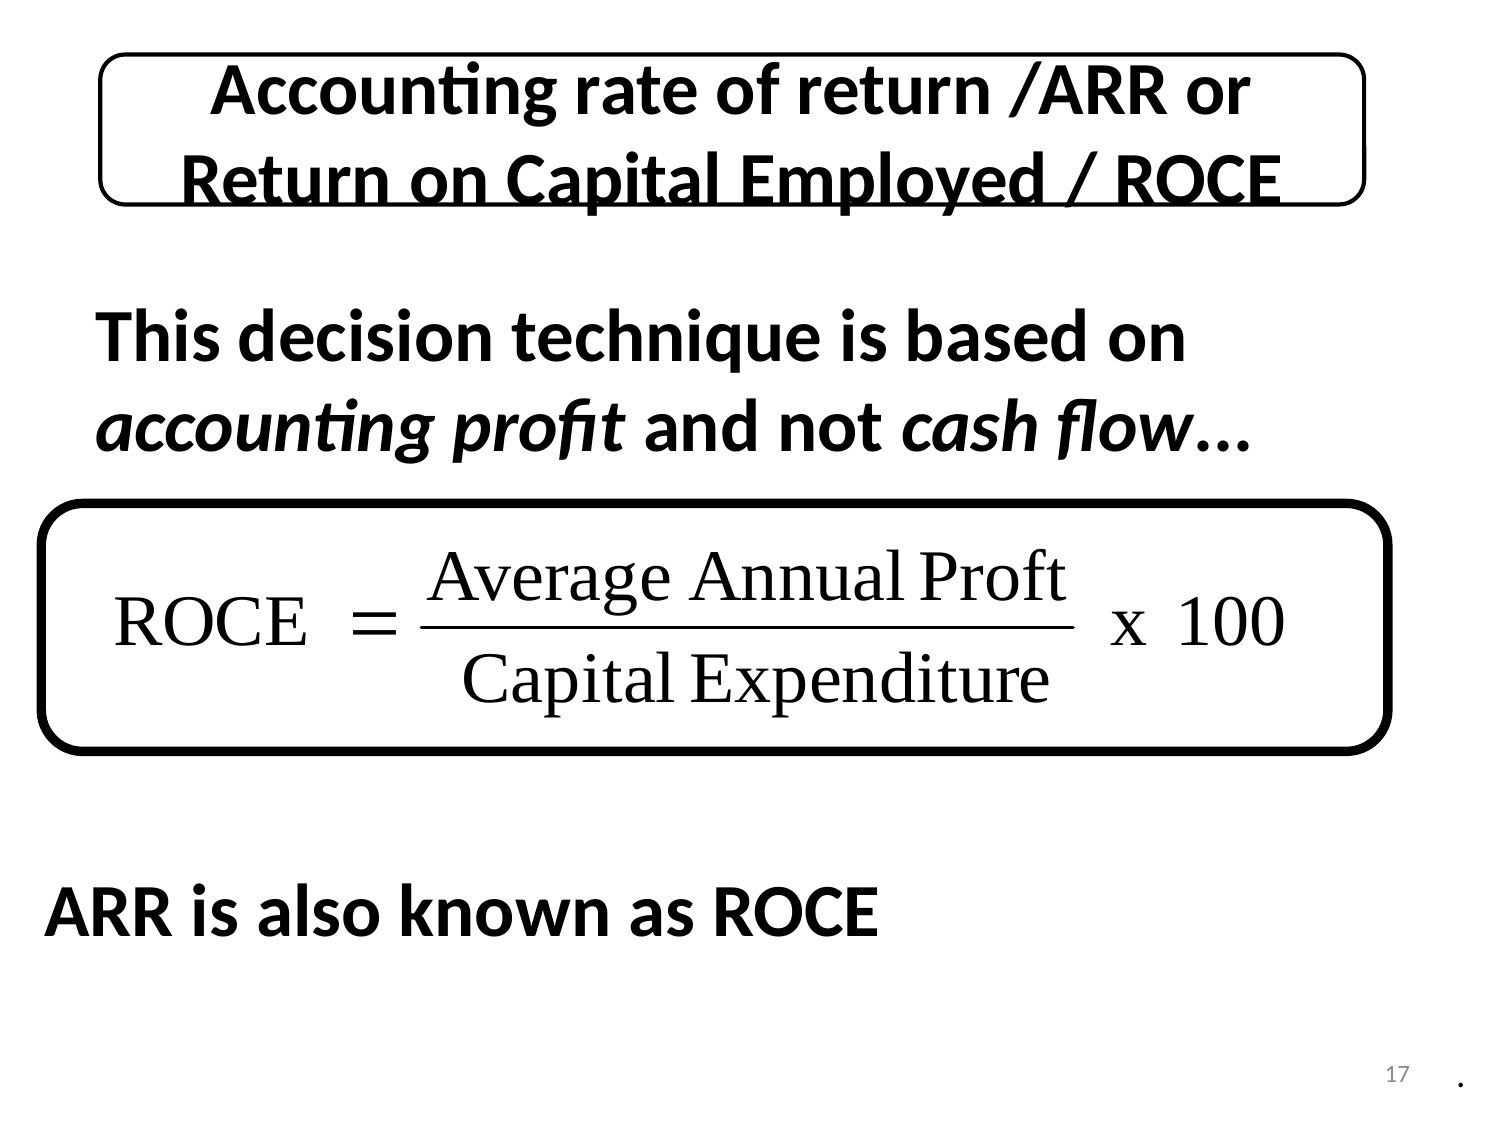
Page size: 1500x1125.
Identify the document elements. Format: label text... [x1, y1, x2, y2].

text_box [39, 501, 1391, 754]
text_box This decision technique is based on accounting profit and not cash flow... ARR is also known as ROCE [29, 278, 1412, 959]
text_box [101, 530, 1301, 731]
slide_number 17 [1074, 1042, 1425, 1103]
text_box Accounting rate of return /ARR or Return on Capital Employed / ROCE [98, 52, 1367, 207]
text_box . [1441, 1042, 1484, 1103]
